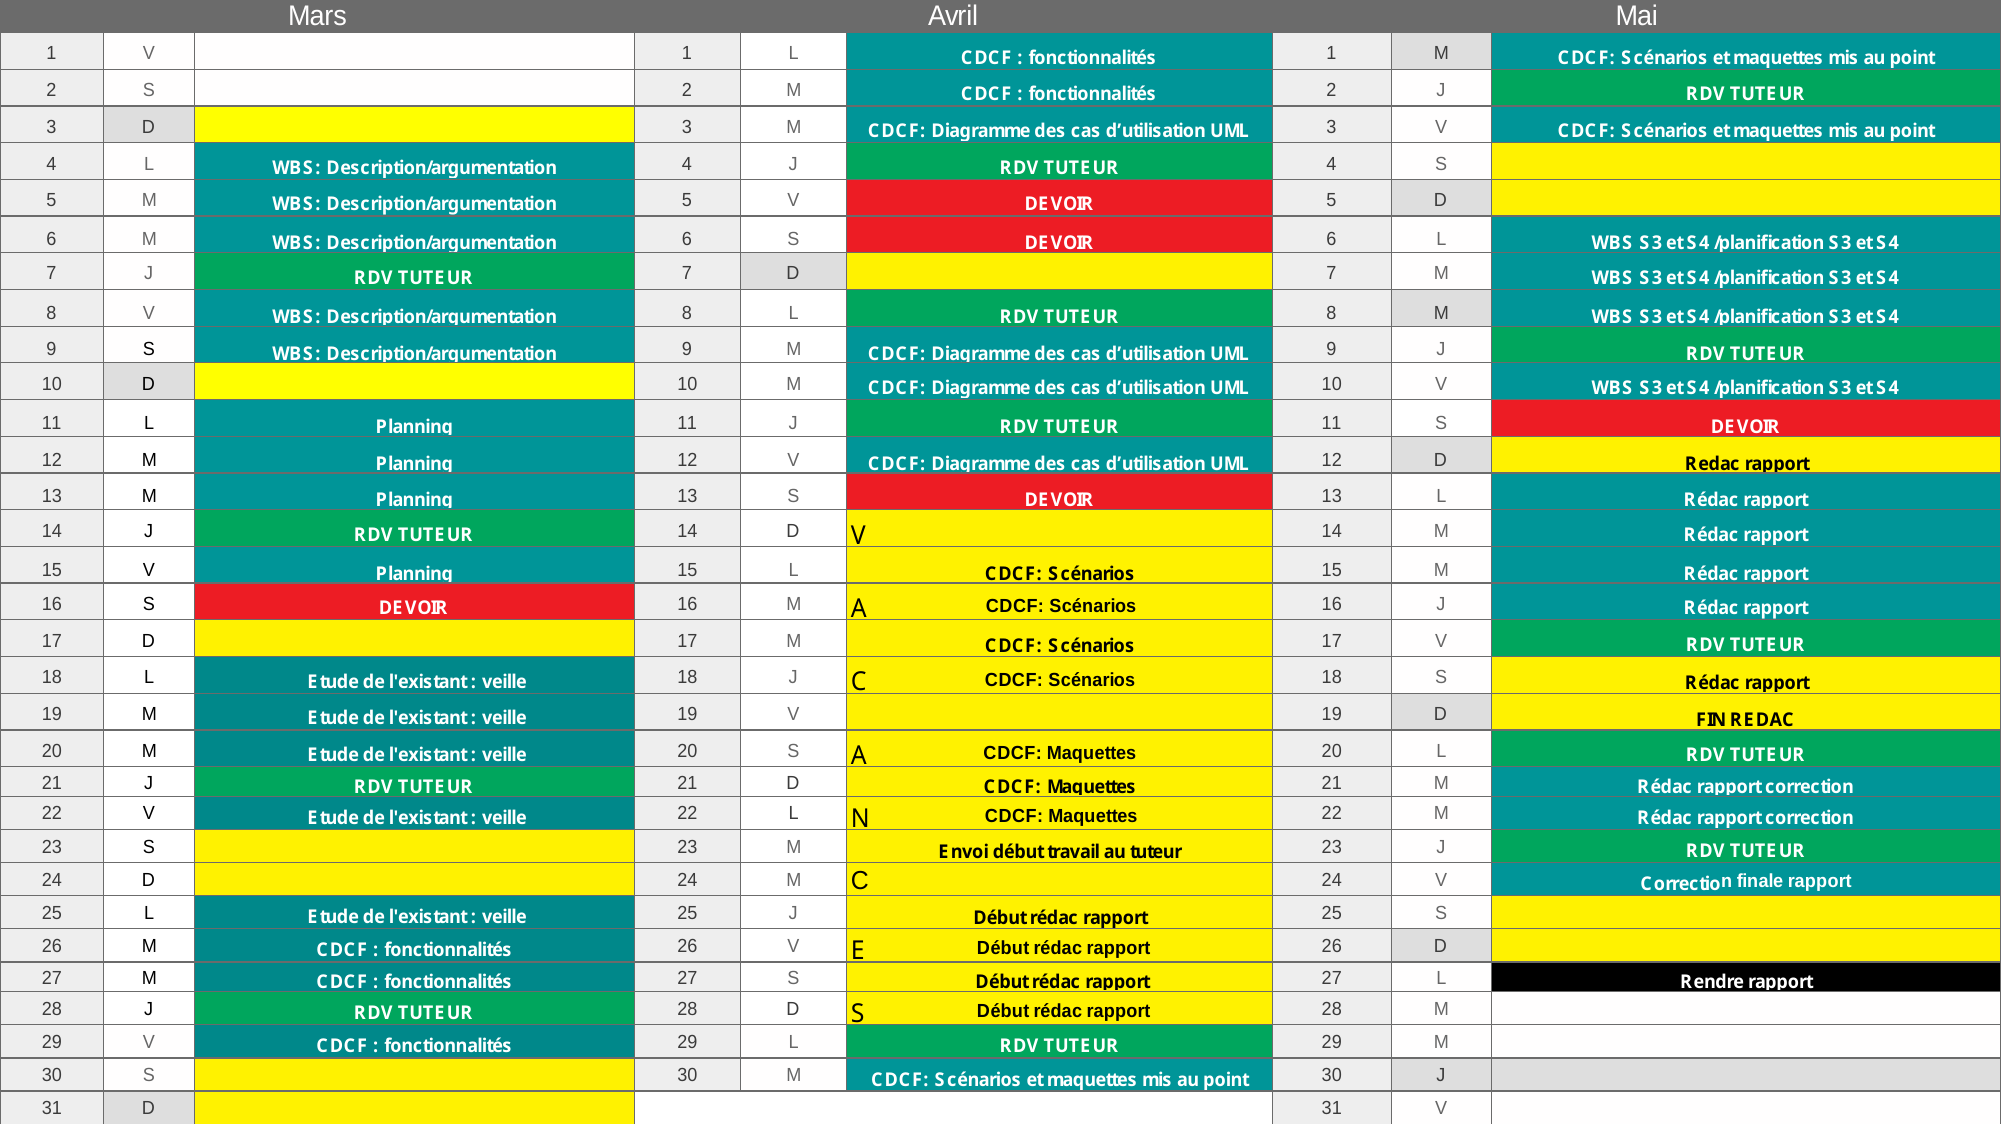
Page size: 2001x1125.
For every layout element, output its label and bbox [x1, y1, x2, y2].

list [0, 0, 2000, 1125]
